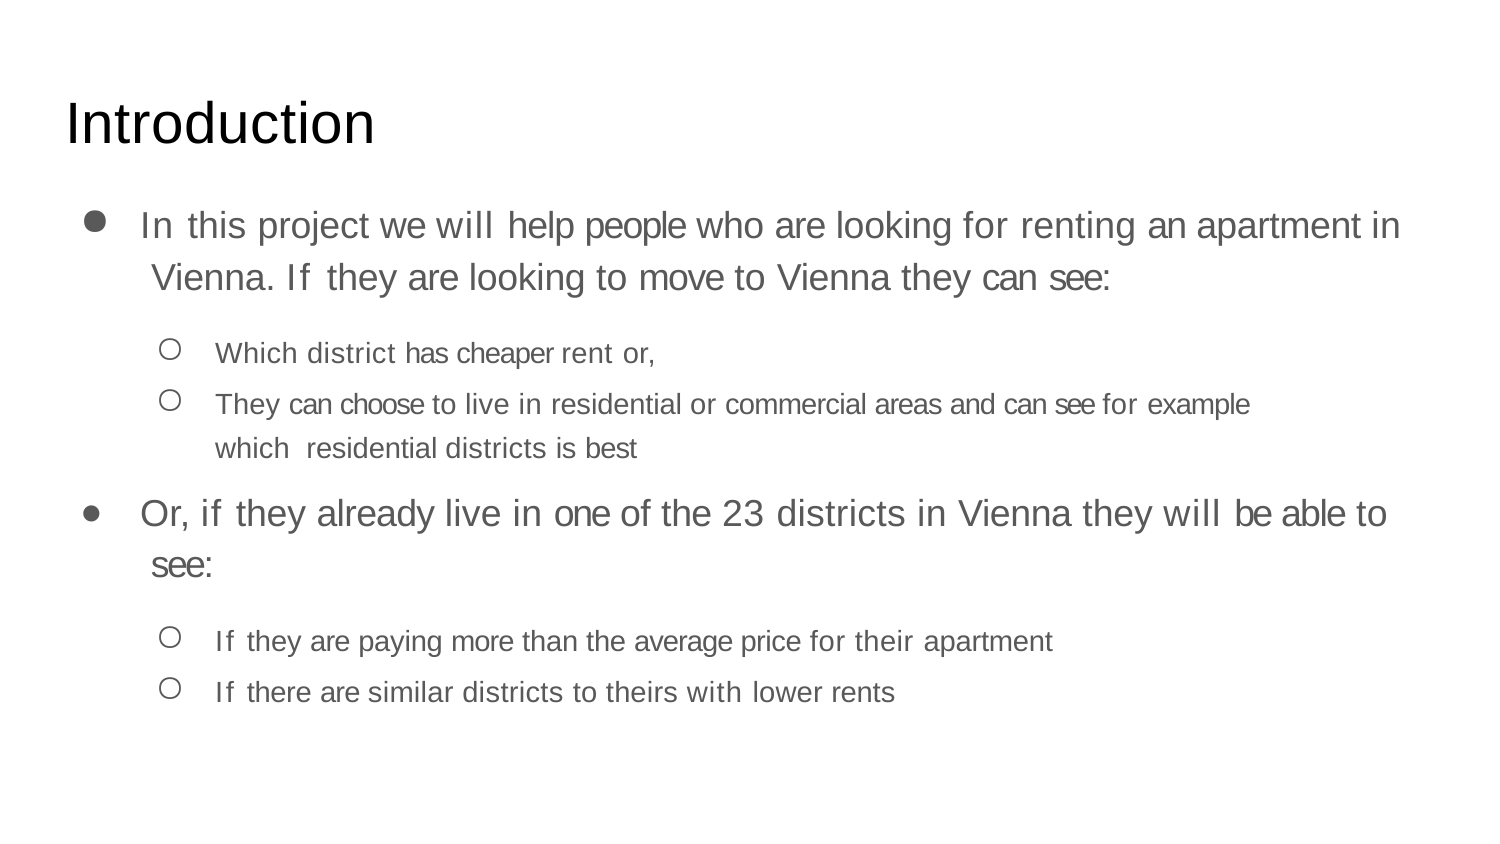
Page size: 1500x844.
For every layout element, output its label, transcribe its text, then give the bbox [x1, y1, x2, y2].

title Introduction [63, 82, 379, 226]
text_box In this project we will help people who are looking for renting an apartment in Vienna. If they are looking to move to Vienna they can see: Which district has cheaper rent or, They can choose to live in residential or commercial areas and can see for example which residential districts is best Or, if they already live in one of the 23 districts in Vienna they will be able to see: If they are paying more than the average price for their apartment If there are similar districts to theirs with lower rents [77, 192, 1406, 709]
